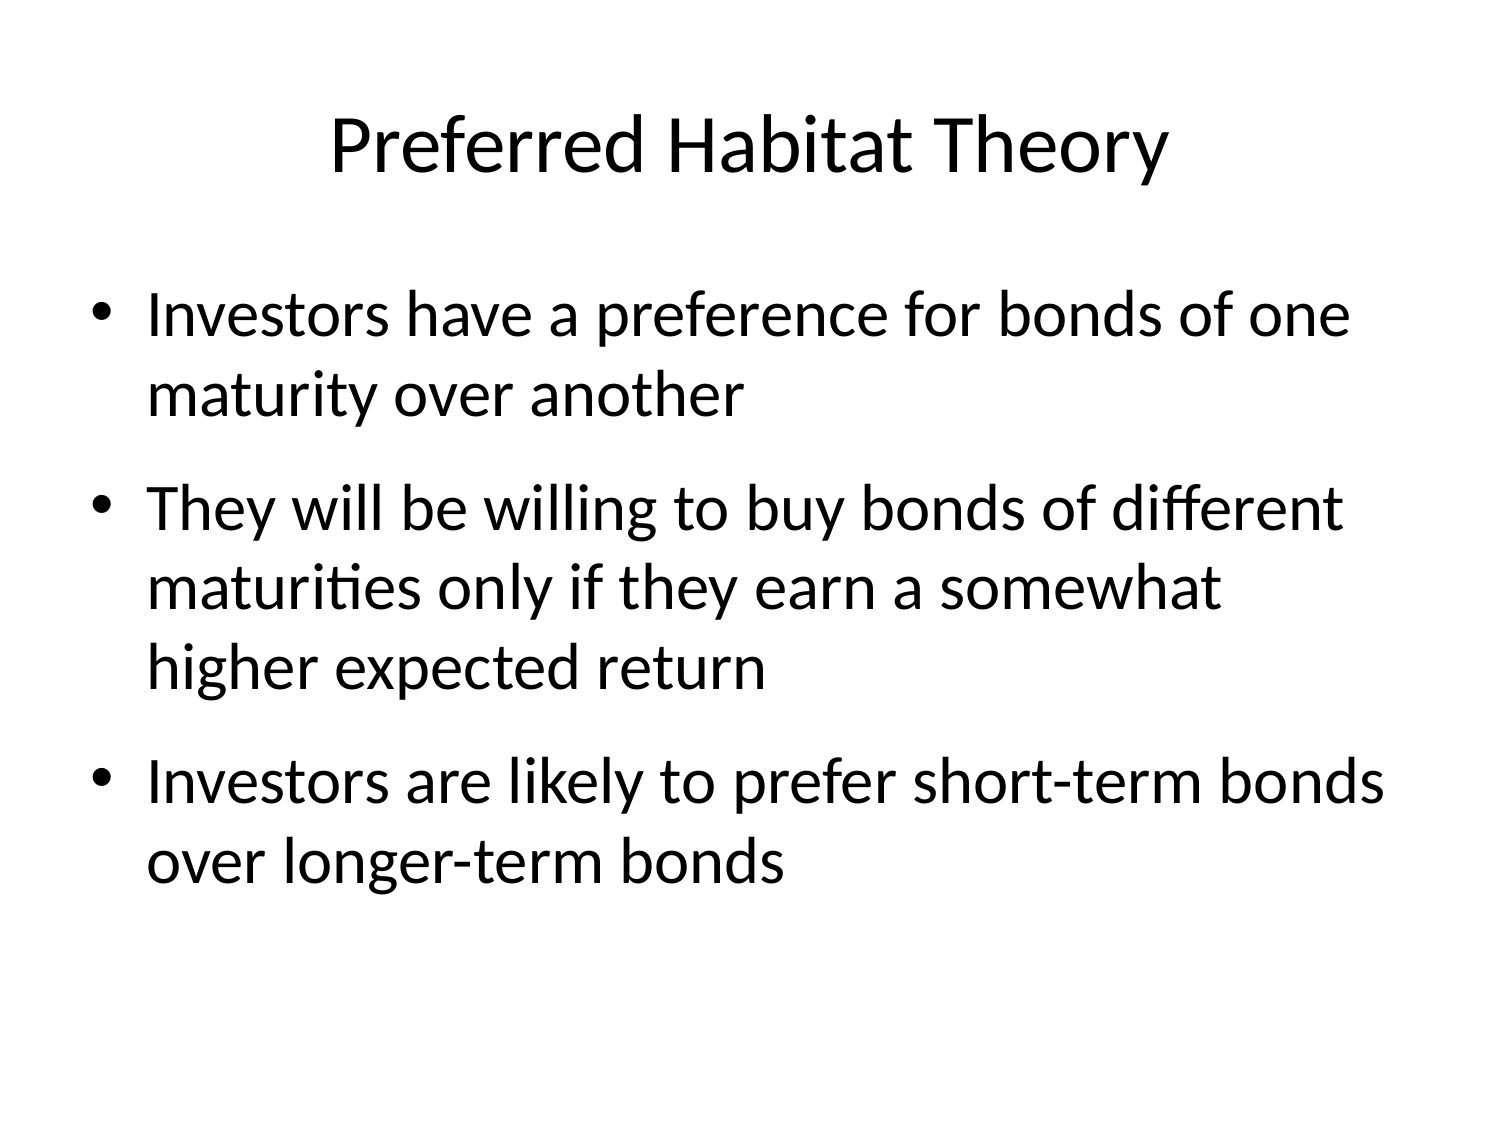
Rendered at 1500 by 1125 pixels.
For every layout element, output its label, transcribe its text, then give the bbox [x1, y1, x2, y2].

title Preferred Habitat Theory [75, 45, 1425, 233]
list Investors have a preference for bonds of one maturity over another They will be willing to buy bonds of different maturities only if they earn a somewhat higher expected return Investors are likely to prefer short-term bonds over longer-term bonds [75, 262, 1425, 1005]
